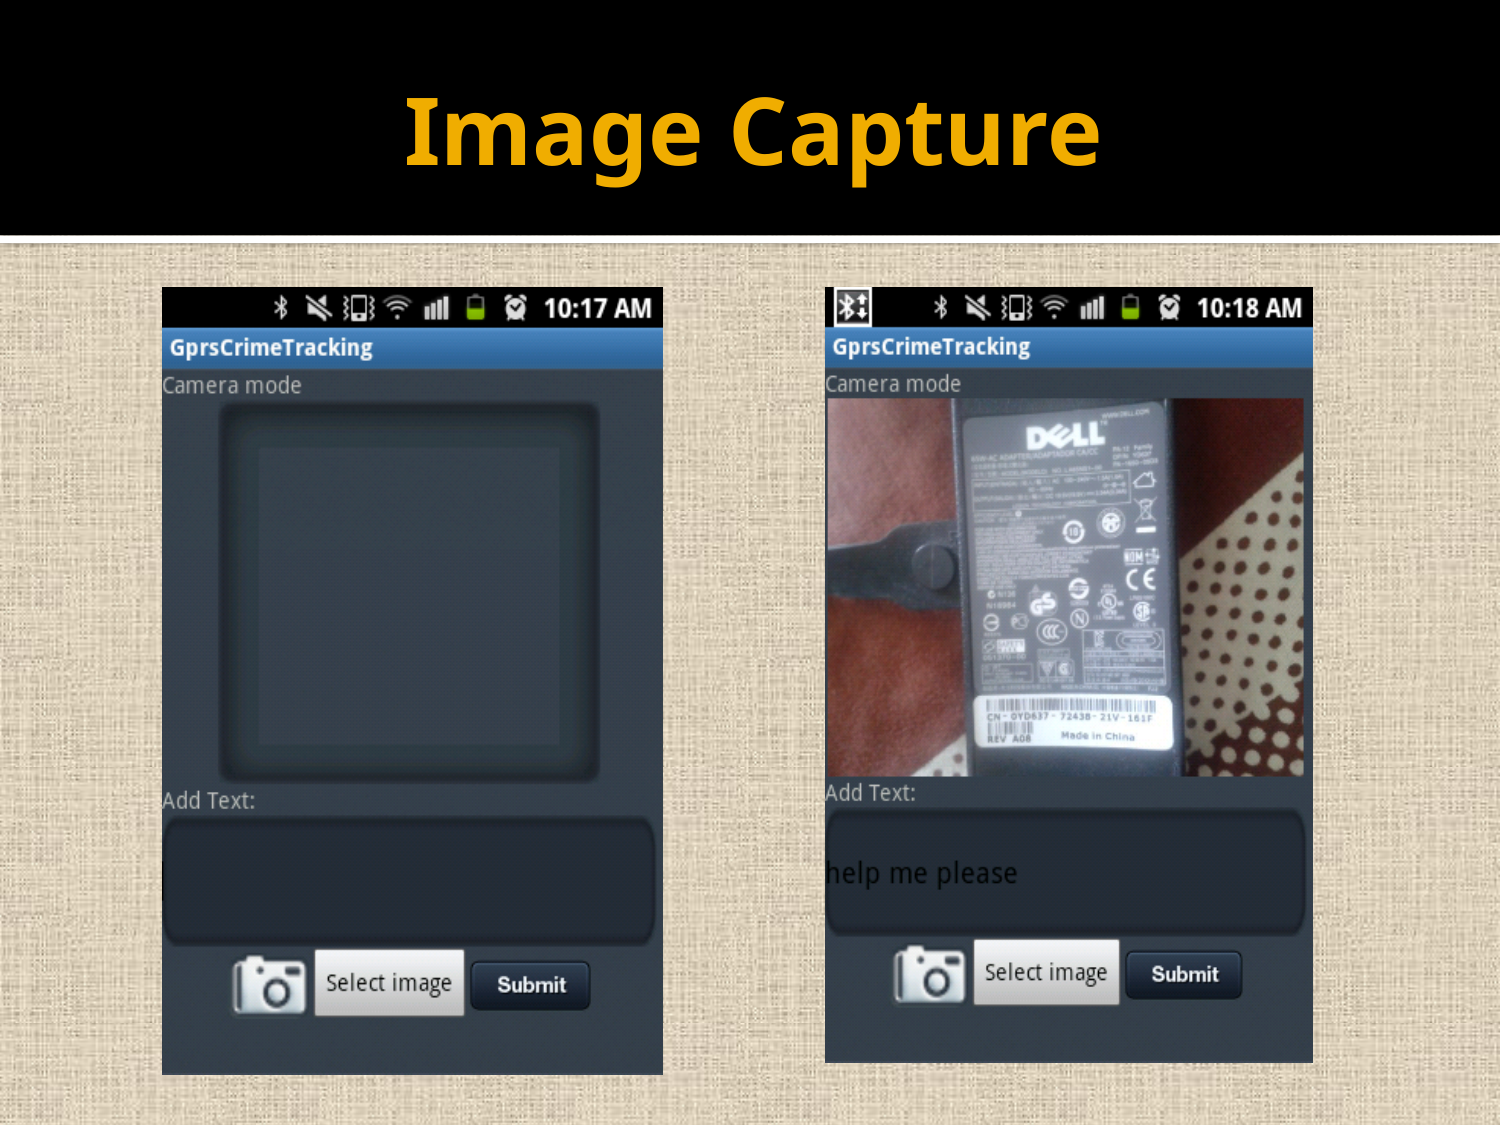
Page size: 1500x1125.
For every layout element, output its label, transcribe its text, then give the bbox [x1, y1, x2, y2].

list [162, 287, 663, 1075]
picture [0, 244, 1500, 1125]
title Image Capture [75, 25, 1425, 231]
